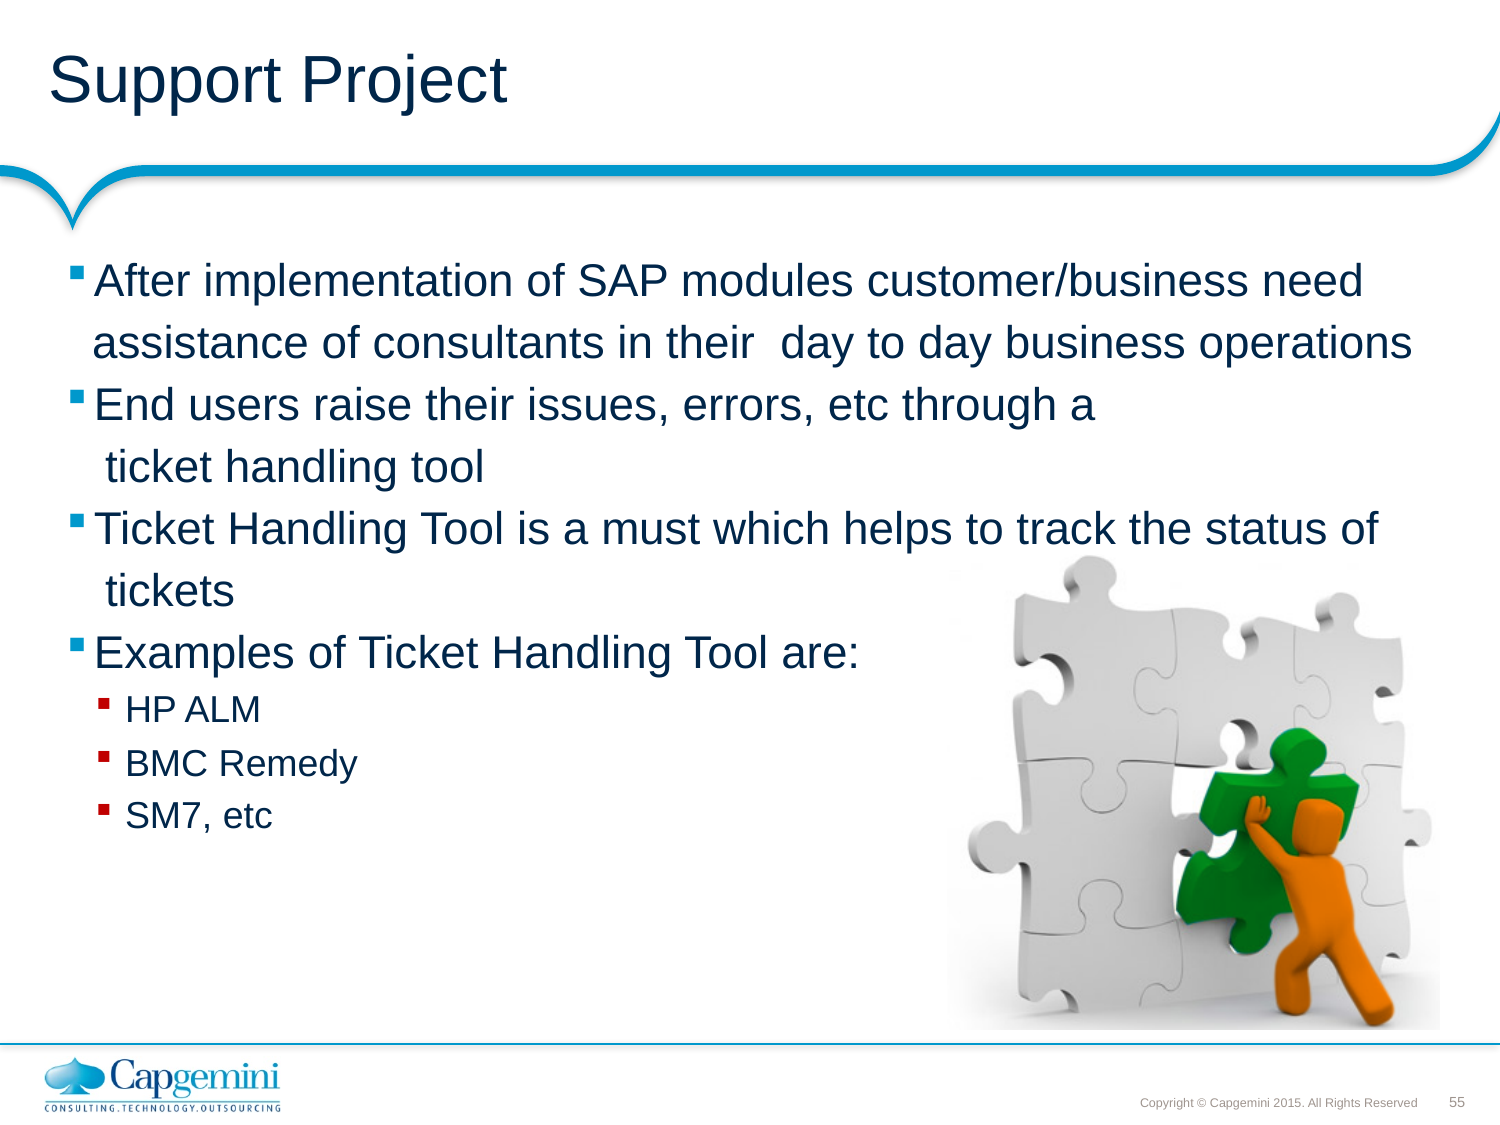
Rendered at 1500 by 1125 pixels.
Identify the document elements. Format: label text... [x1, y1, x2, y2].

title Support Project [0, 0, 1500, 165]
list After implementation of SAP modules customer/business need assistance of consultants in their day to day business operations End users raise their issues, errors, etc through a ticket handling tool Ticket Handling Tool is a must which helps to track the status of tickets Examples of Ticket Handling Tool are: HP ALM BMC Remedy SM7, etc [48, 245, 1500, 1007]
picture [44, 1056, 281, 1113]
picture [946, 554, 1441, 1030]
